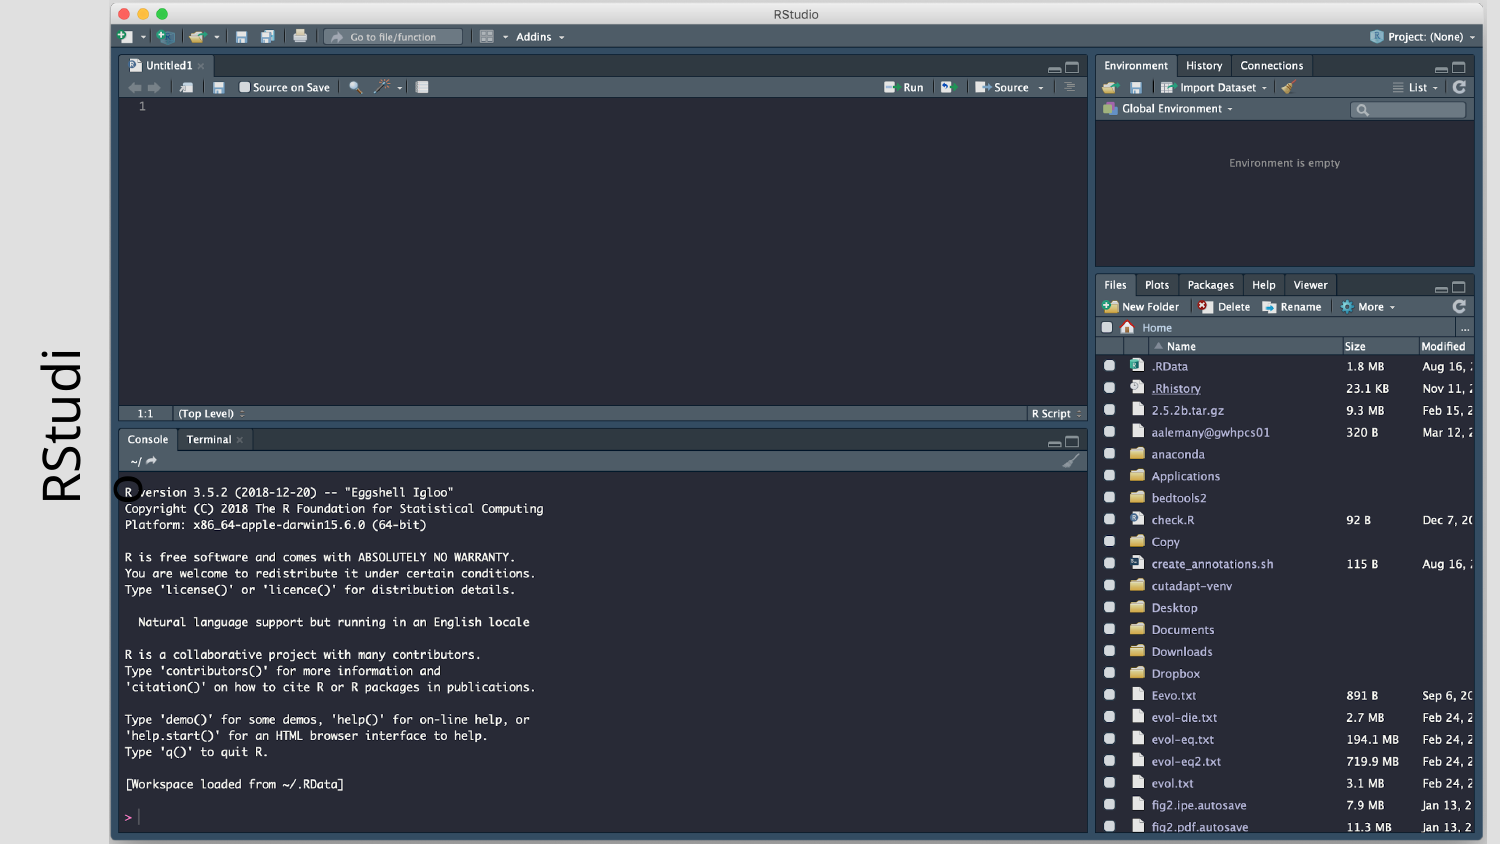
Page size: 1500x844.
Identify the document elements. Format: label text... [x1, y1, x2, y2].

title RStudio [13, 323, 103, 521]
picture [108, 0, 1487, 844]
